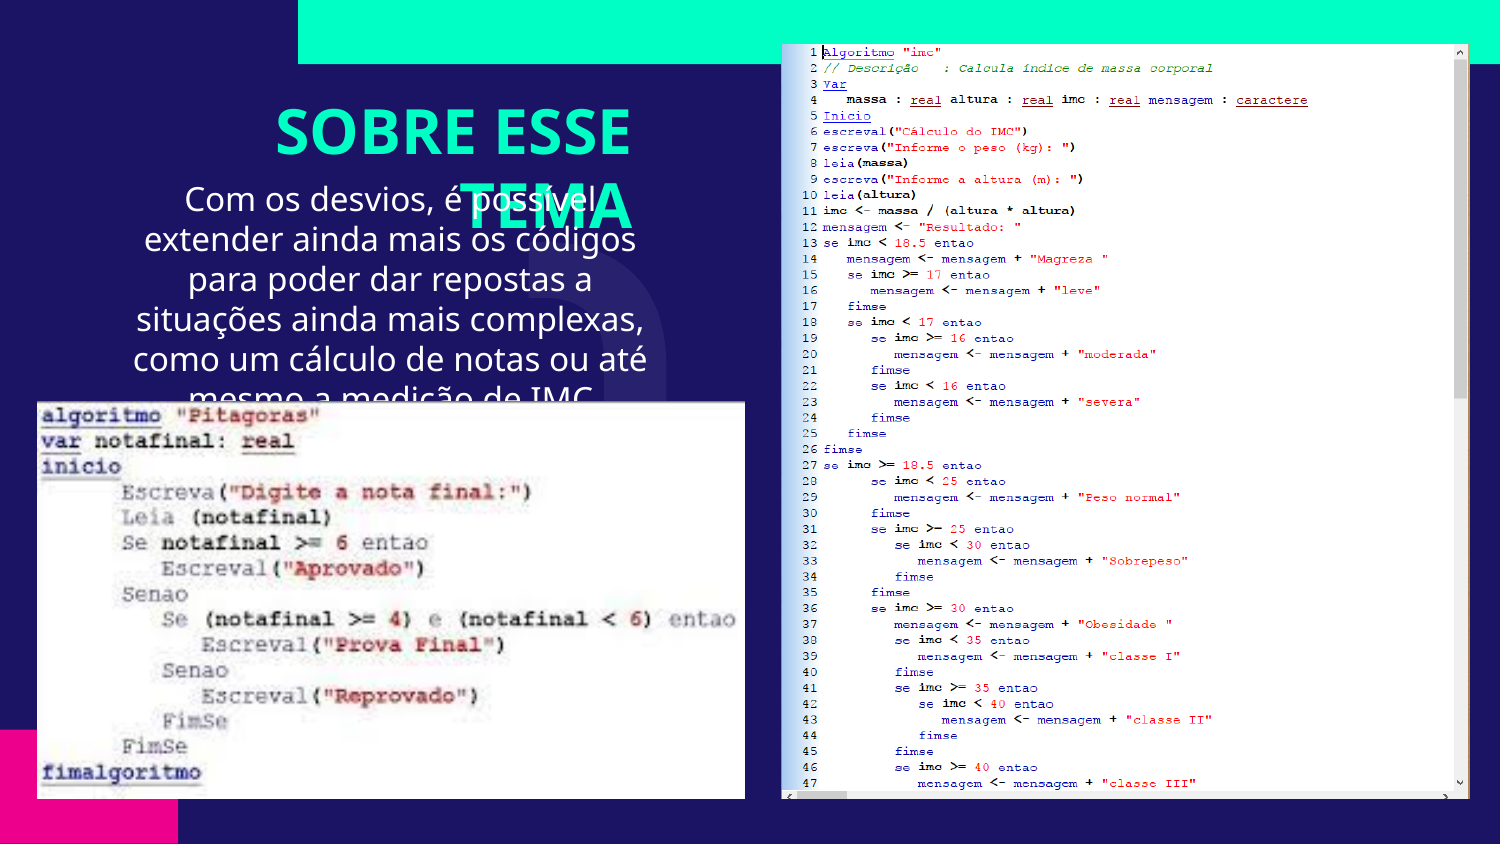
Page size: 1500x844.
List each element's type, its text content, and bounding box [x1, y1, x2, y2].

picture [781, 44, 1470, 799]
title SOBRE ESSE TEMA [133, 76, 649, 163]
list Com os desvios, é possível extender ainda mais os códigos para poder dar repostas a situações ainda mais complexas, como um cálculo de notas ou até mesmo a medição de IMC [102, 163, 679, 399]
picture [0, 350, 745, 799]
